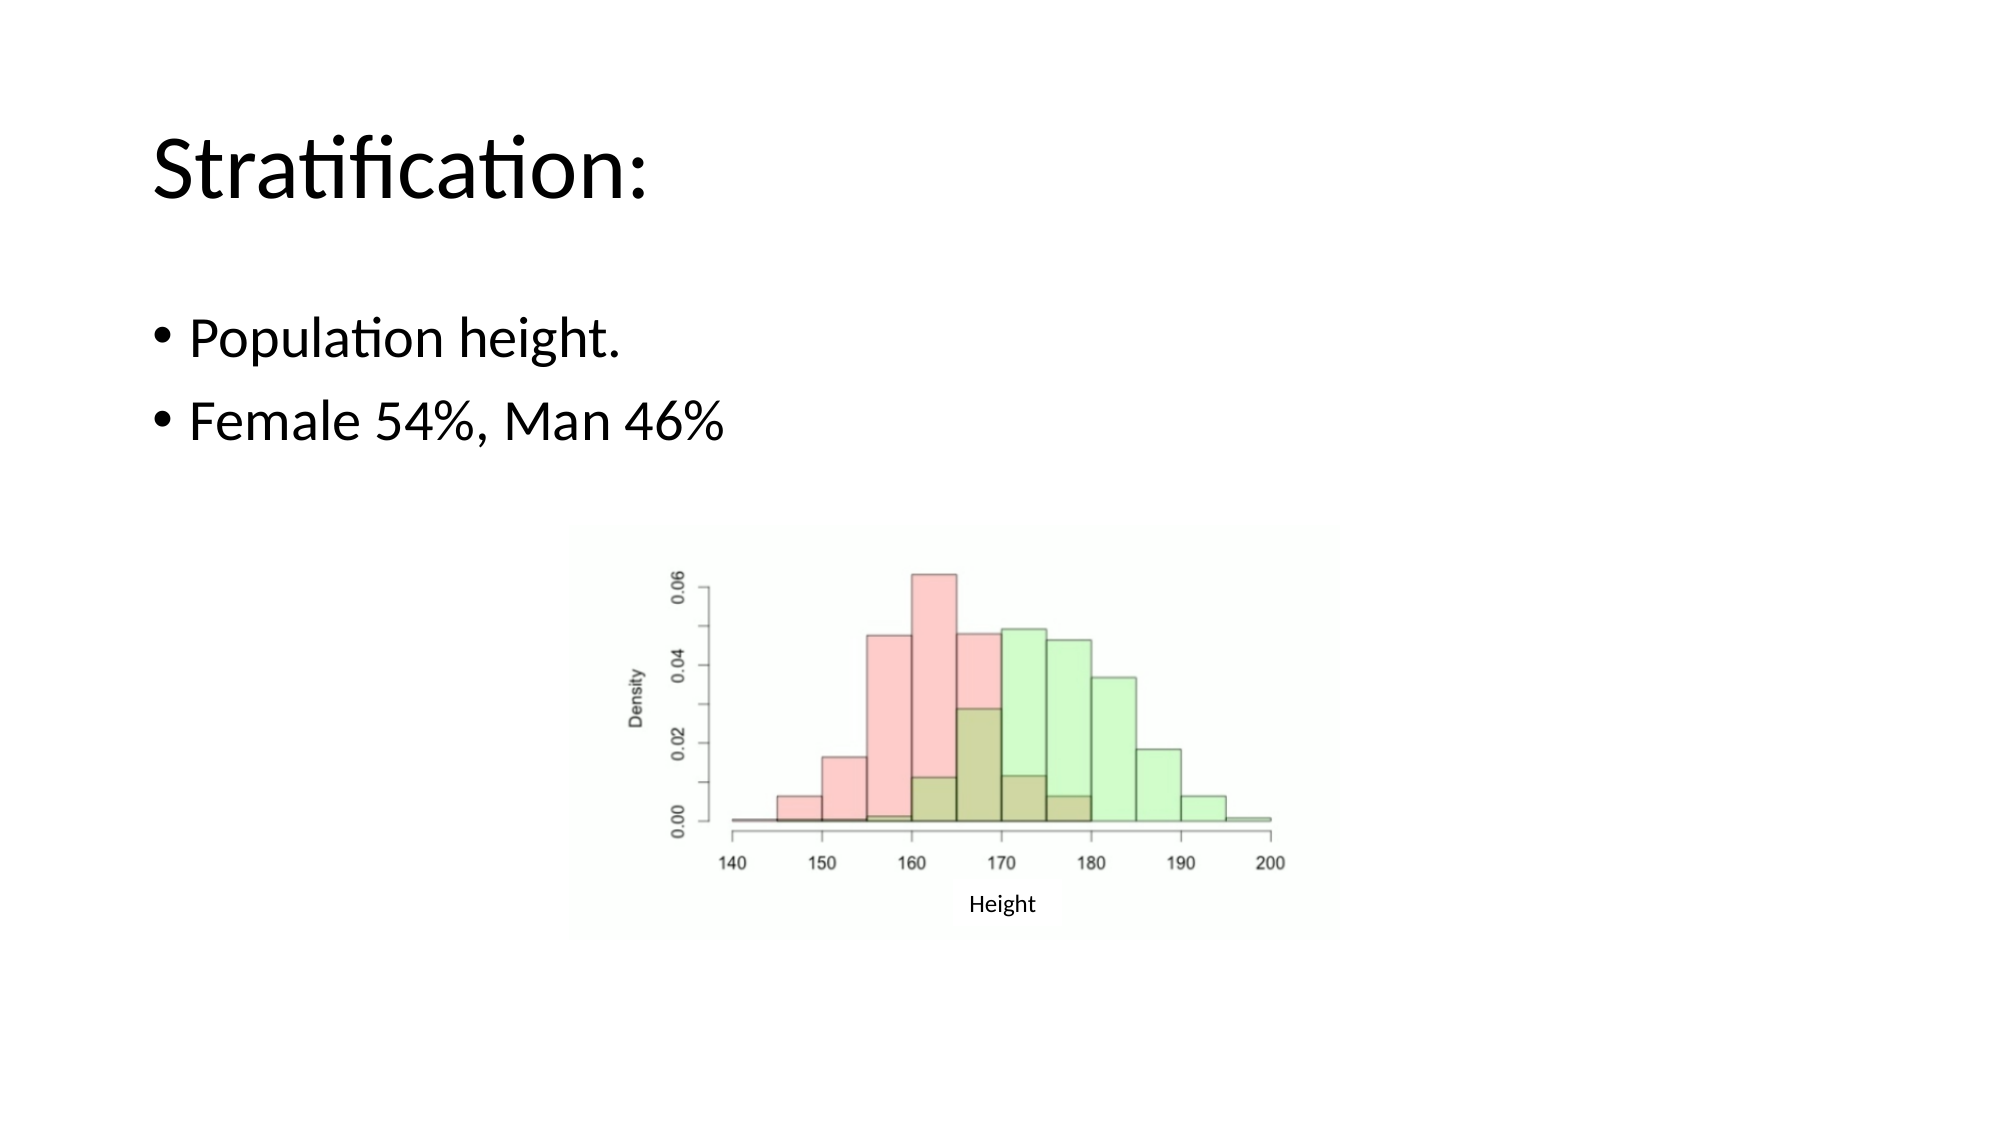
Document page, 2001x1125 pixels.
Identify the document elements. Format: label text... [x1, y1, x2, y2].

picture [569, 525, 1340, 941]
list Population height. Female 54%, Man 46% [137, 299, 1863, 1014]
title Stratification: [137, 59, 1863, 278]
